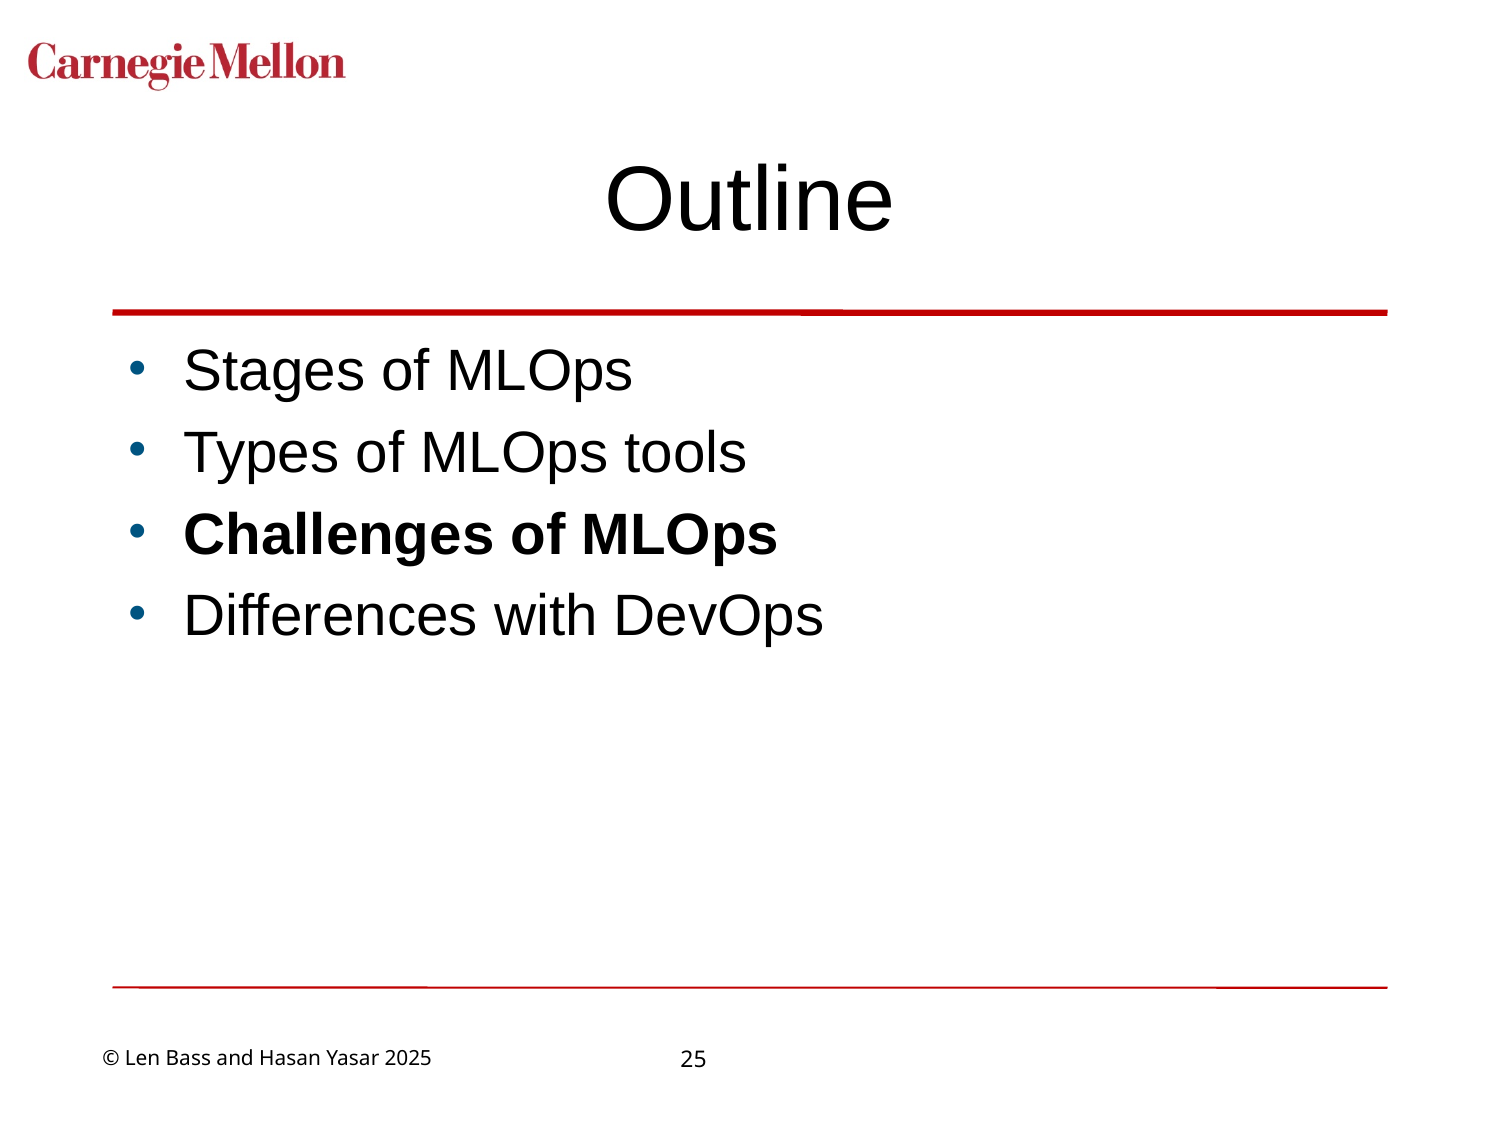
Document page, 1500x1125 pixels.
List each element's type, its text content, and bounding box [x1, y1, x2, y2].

list Stages of MLOps Types of MLOps tools Challenges of MLOps Differences with DevOps [112, 324, 1388, 988]
picture [24, 37, 349, 92]
title Outline [112, 99, 1388, 288]
